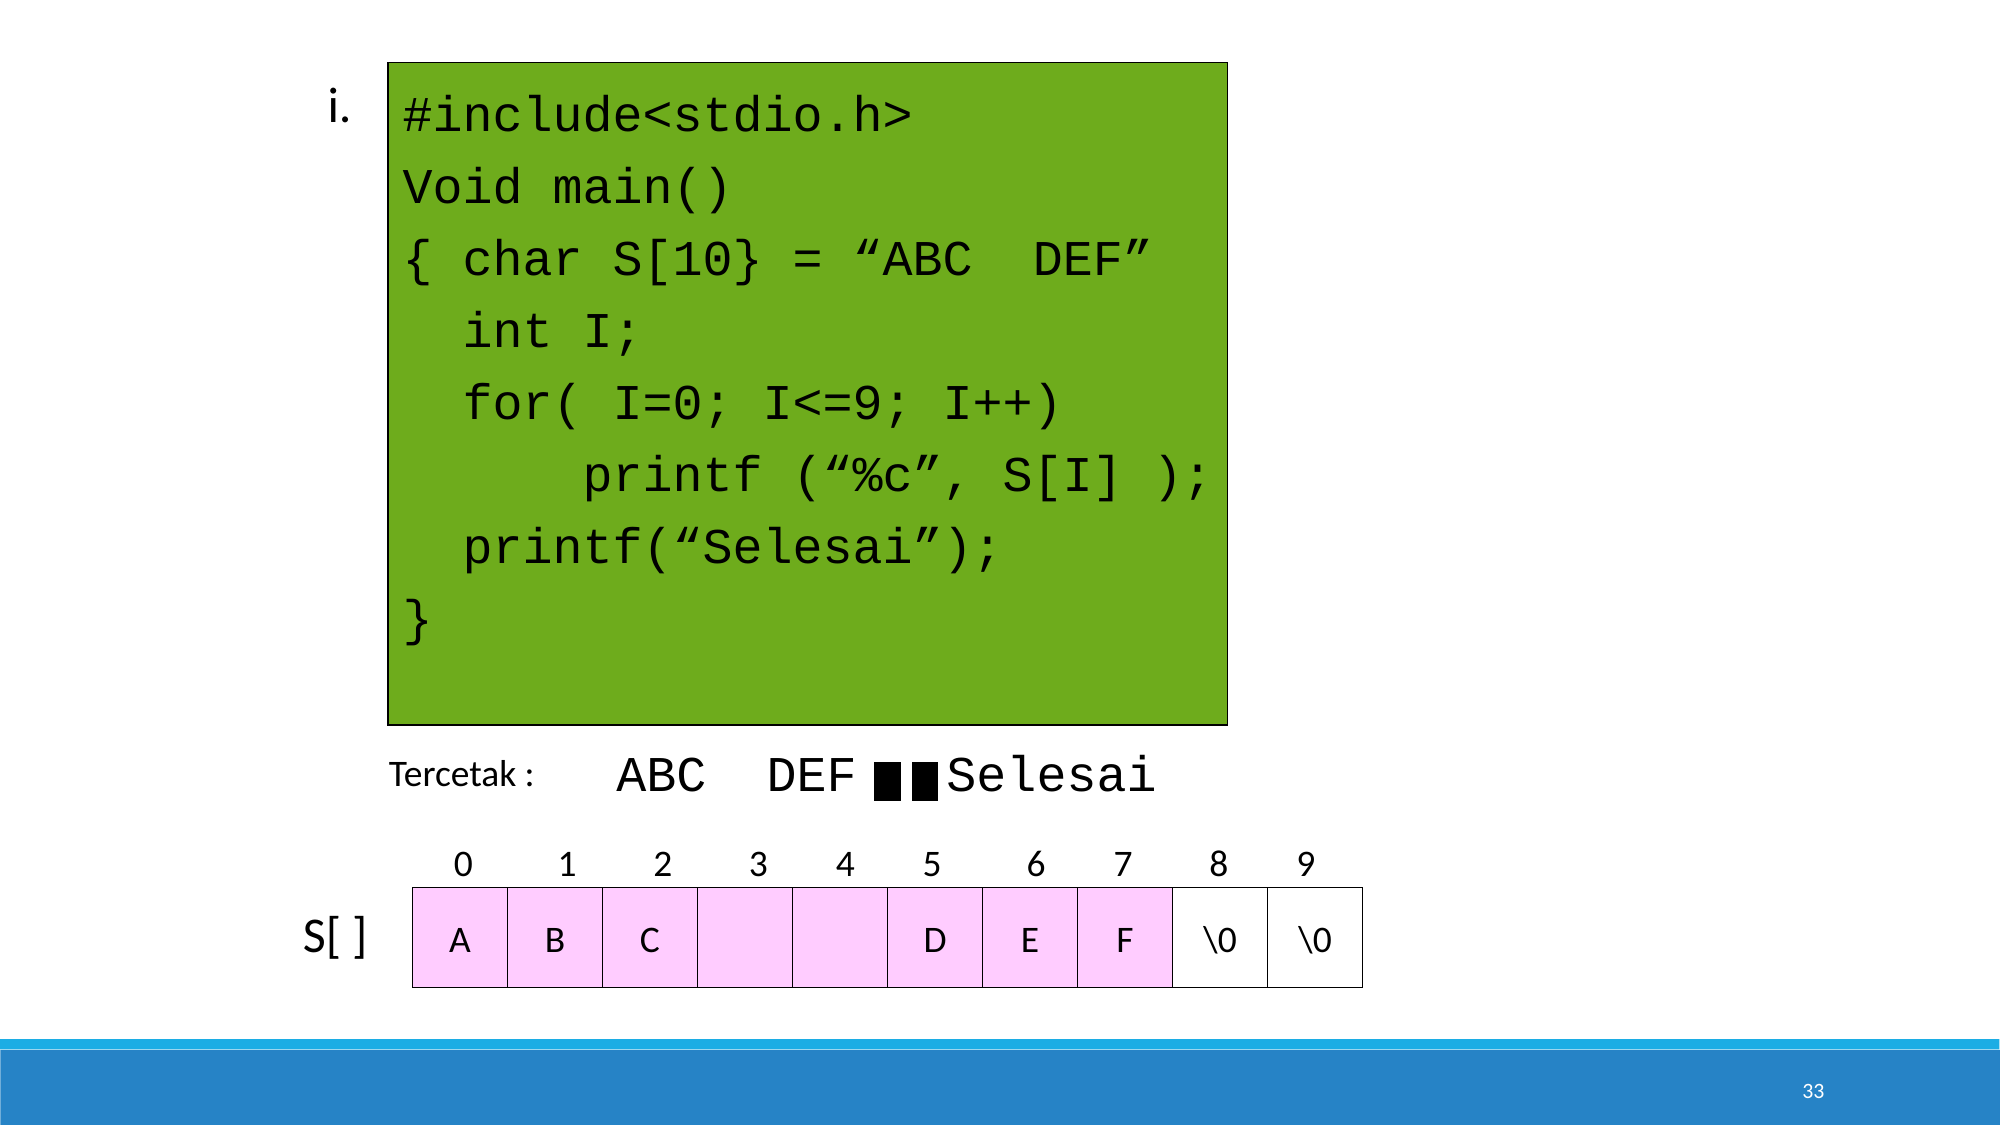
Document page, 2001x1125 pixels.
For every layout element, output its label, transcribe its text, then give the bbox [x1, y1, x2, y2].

slide_number 33 [1624, 1059, 1840, 1120]
text_box 0 1 2 3 4 5 6 7 8 9 [439, 831, 1356, 884]
text_box Tercetak : [374, 741, 550, 802]
text_box [875, 762, 900, 800]
text_box S[ ] [288, 894, 383, 970]
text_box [411, 886, 1363, 988]
text_box [912, 762, 938, 800]
text_box #include<stdio.h> Void main() { char S[10} = “ABC DEF” int I; for( I=0; I<=9; I++) printf (“%c”, S[I] ); printf(“Selesai”); } [387, 62, 1228, 726]
text_box ABC DEF Selesai [601, 734, 1202, 809]
text_box i. [312, 65, 367, 141]
